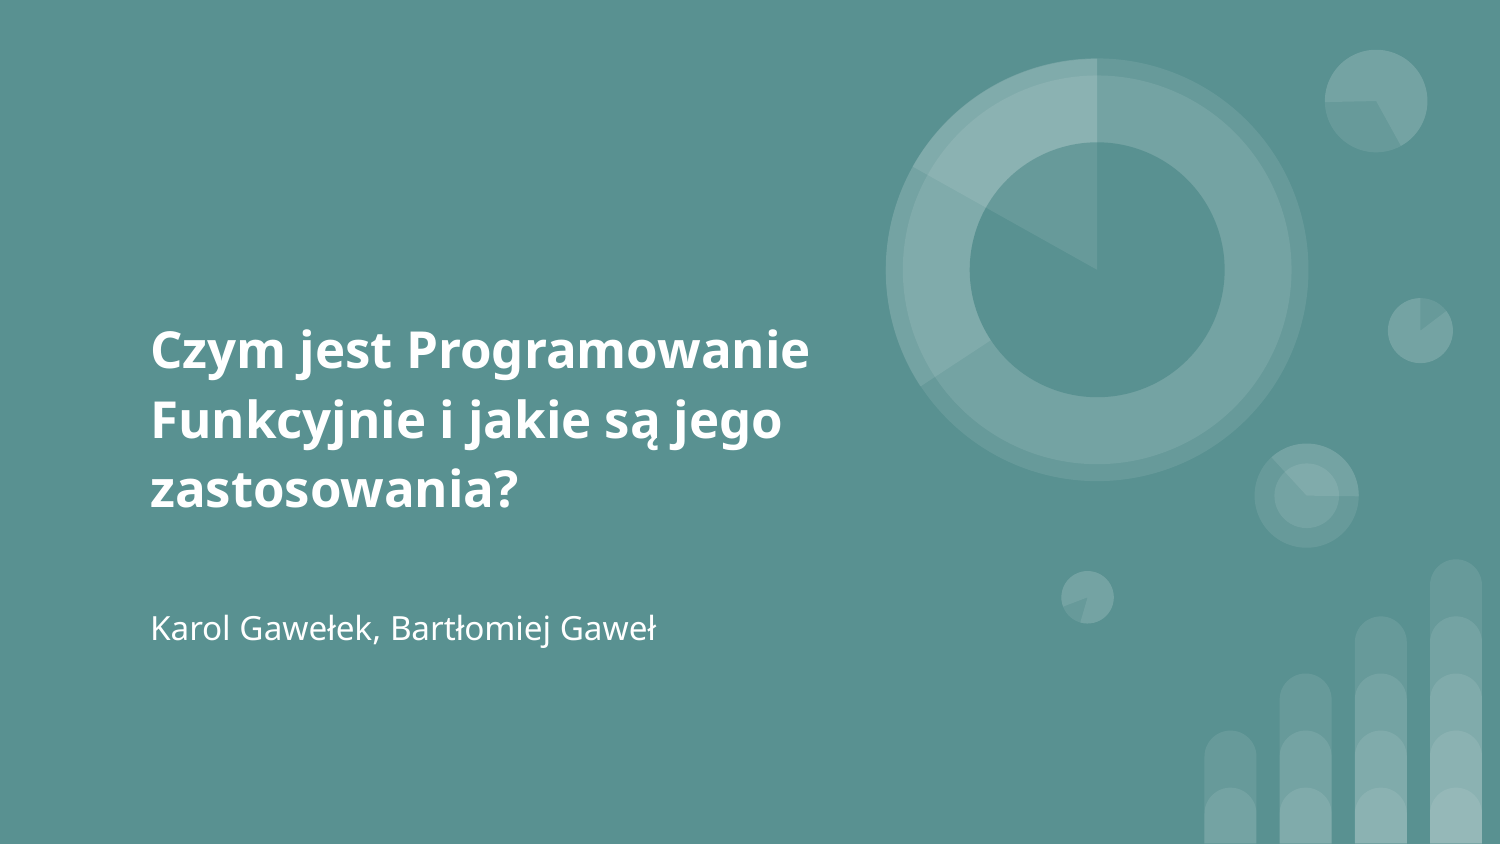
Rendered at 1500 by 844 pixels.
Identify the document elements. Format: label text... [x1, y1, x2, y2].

title Czym jest Programowanie Funkcyjnie i jakie są jego zastosowania? [135, 264, 834, 572]
subtitle Karol Gawełek, Bartłomiej Gaweł [135, 589, 834, 704]
